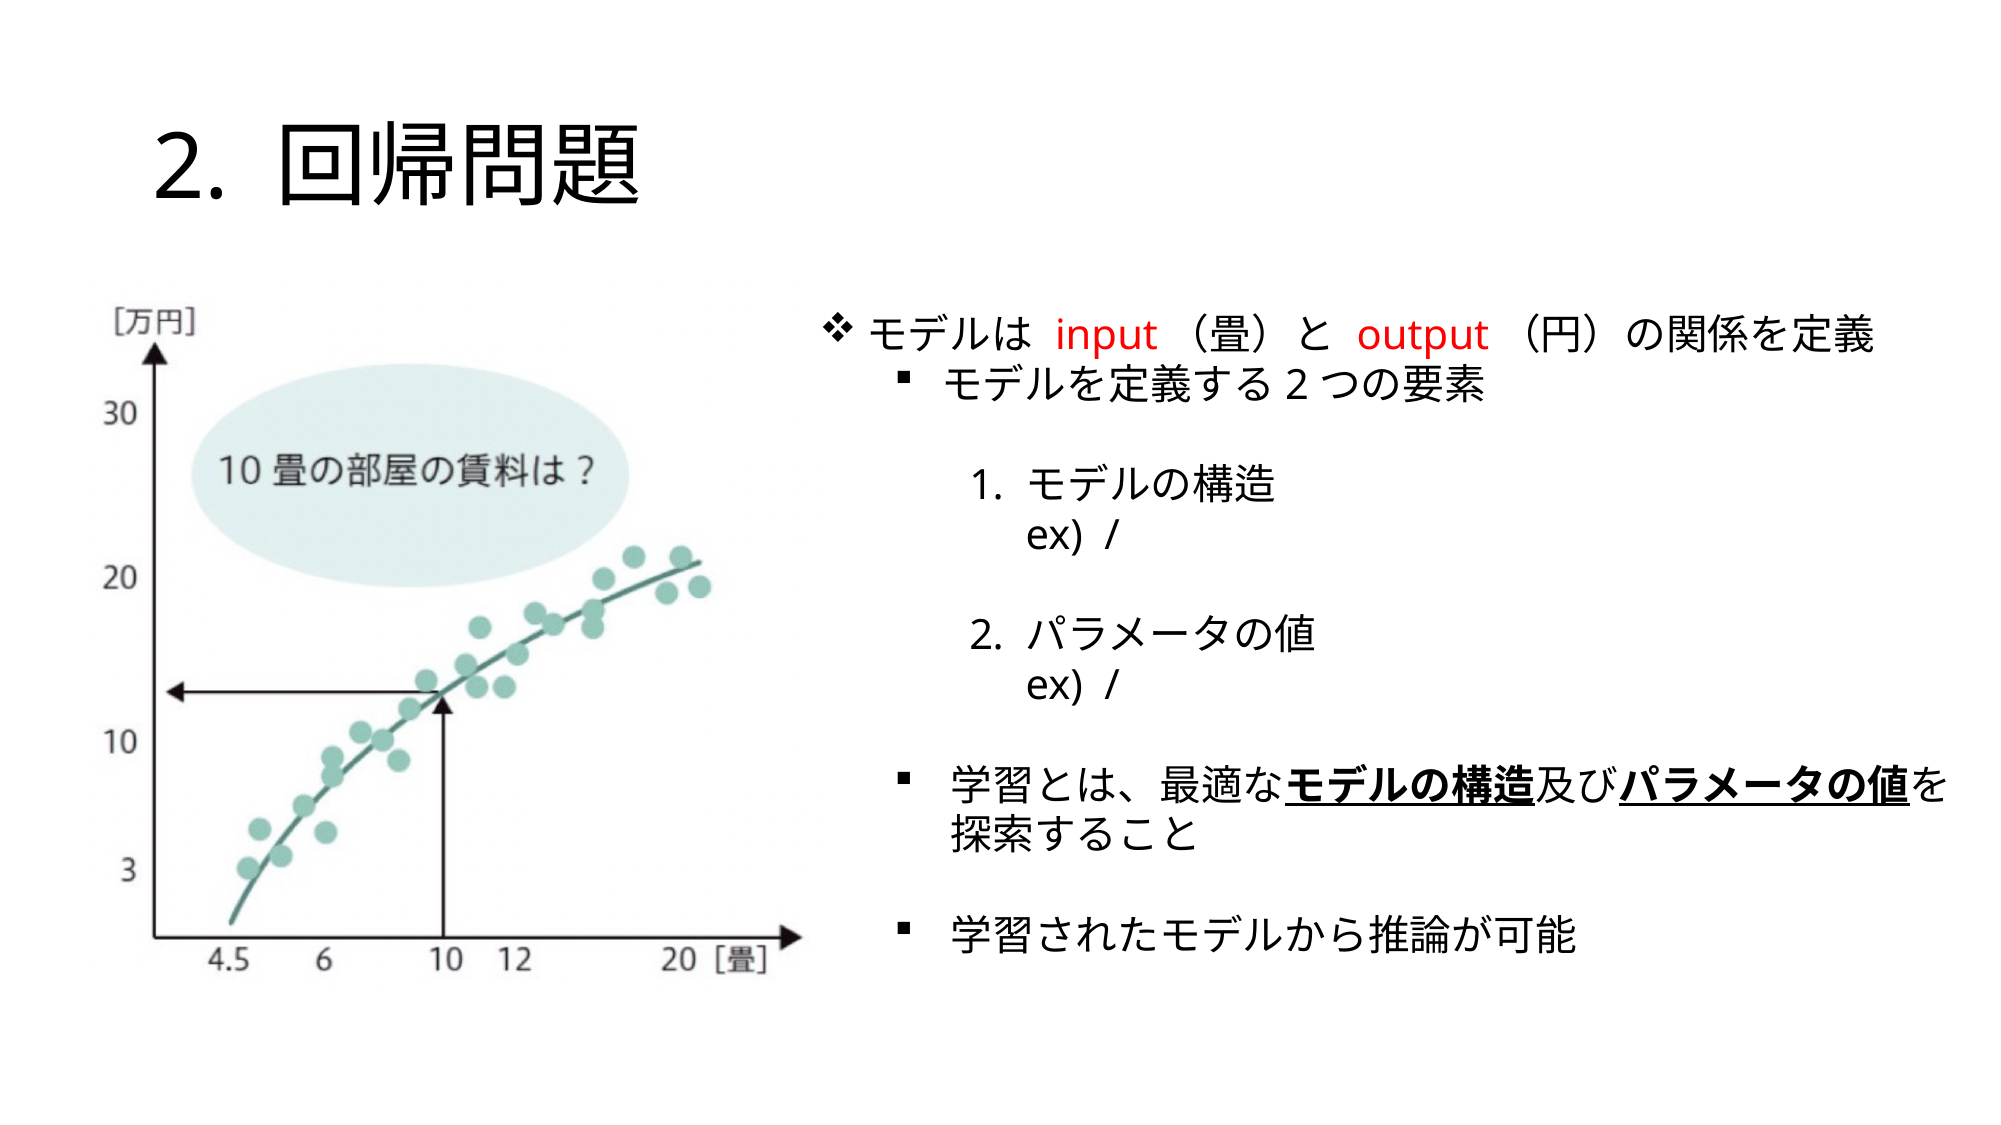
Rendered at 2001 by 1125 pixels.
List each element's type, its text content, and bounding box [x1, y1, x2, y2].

title 2. 回帰問題 [137, 59, 1863, 278]
picture [77, 277, 828, 1002]
